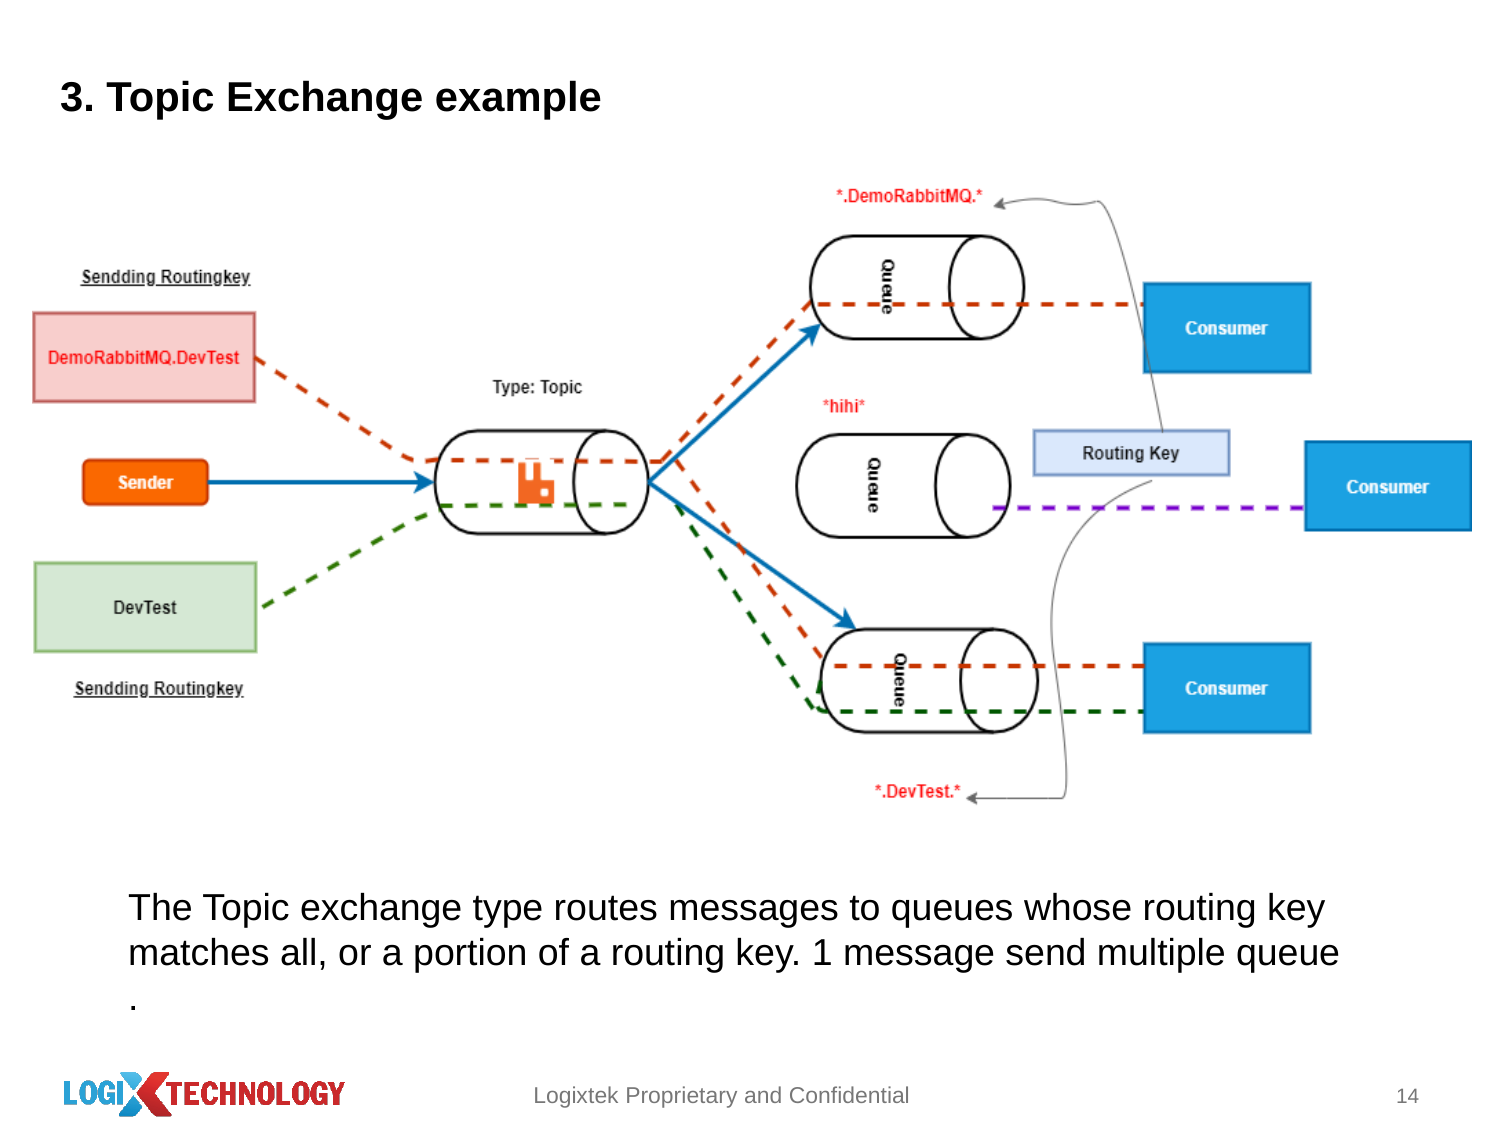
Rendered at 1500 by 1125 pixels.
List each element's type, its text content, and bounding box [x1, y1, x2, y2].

picture [31, 173, 1473, 814]
picture [59, 1066, 348, 1121]
title 3. Topic Exchange example [60, 75, 1440, 172]
text_box The Topic exchange type routes messages to queues whose routing key matches all, or a portion of a routing key. 1 message send multiple queue . [113, 875, 1356, 1086]
